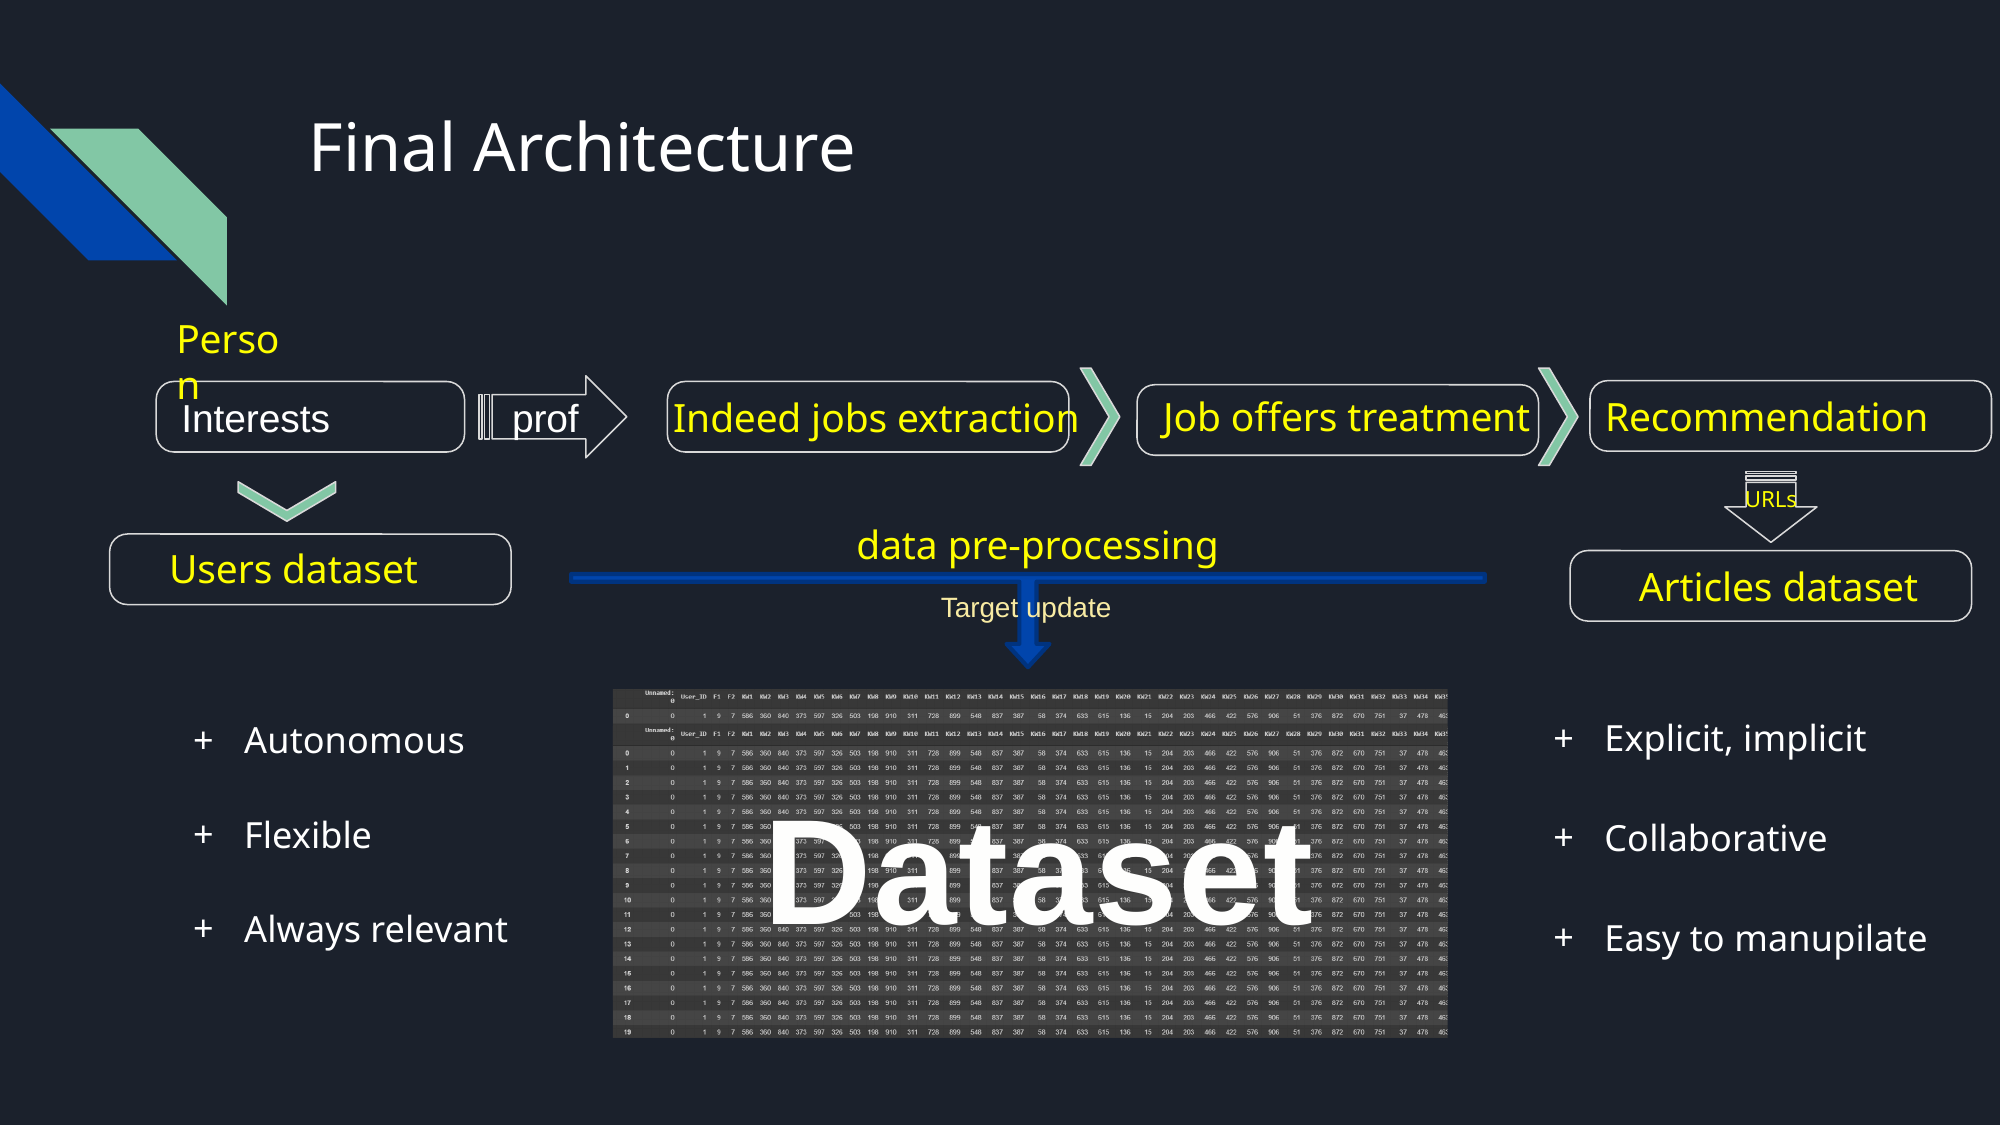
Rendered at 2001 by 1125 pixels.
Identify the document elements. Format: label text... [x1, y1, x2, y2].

text_box Users dataset [149, 525, 613, 636]
title Final Architecture [288, 84, 1829, 285]
text_box URLs [1724, 465, 2000, 576]
text_box Articles dataset [1618, 542, 1724, 550]
text_box Articles dataset [1618, 576, 2000, 653]
text_box prof [484, 394, 490, 439]
text_box Autonomous Flexible Always relevant [149, 691, 608, 968]
text_box Recommendation [1585, 372, 2000, 483]
text_box [1136, 384, 1539, 456]
text_box [1570, 550, 1972, 622]
text_box Explicit, implicit Collaborative Easy to manupilate [1509, 688, 2000, 966]
text_box Job offers treatment [1143, 372, 1585, 483]
text_box [667, 381, 1069, 453]
text_box data pre-processing [841, 513, 1234, 575]
text_box Person [156, 294, 321, 405]
picture [612, 688, 1448, 1038]
text_box prof [492, 375, 627, 458]
text_box [1538, 368, 1579, 466]
text_box [109, 533, 512, 605]
text_box Target update [926, 582, 1127, 631]
text_box Indeed jobs extraction [653, 374, 1117, 485]
text_box [569, 571, 1487, 584]
text_box [238, 481, 336, 522]
text_box [1004, 631, 1052, 670]
text_box Interests [156, 381, 465, 453]
text_box [1589, 380, 1992, 452]
text_box [1080, 368, 1120, 466]
